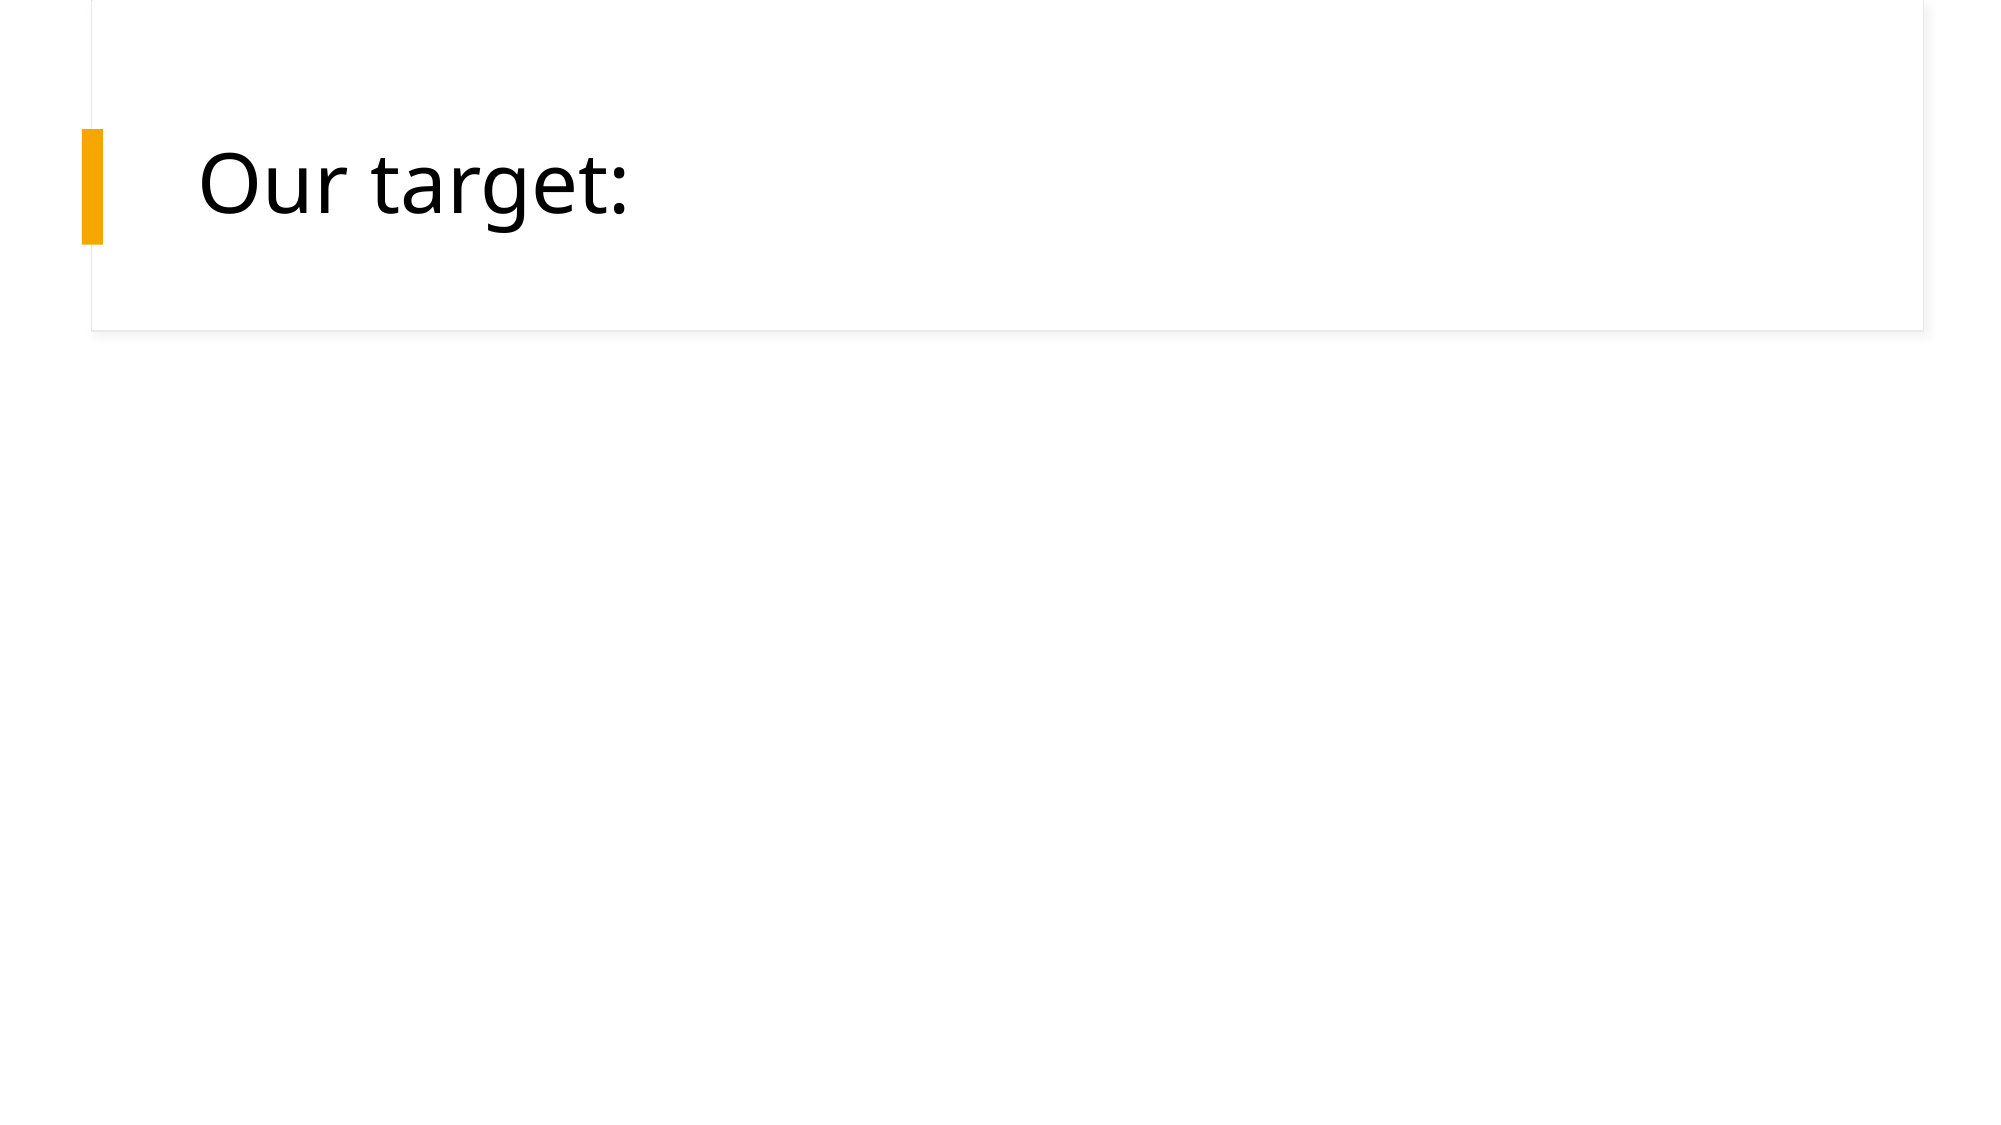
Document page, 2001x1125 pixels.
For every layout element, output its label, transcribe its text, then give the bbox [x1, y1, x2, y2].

title Our target: [183, 90, 1851, 284]
